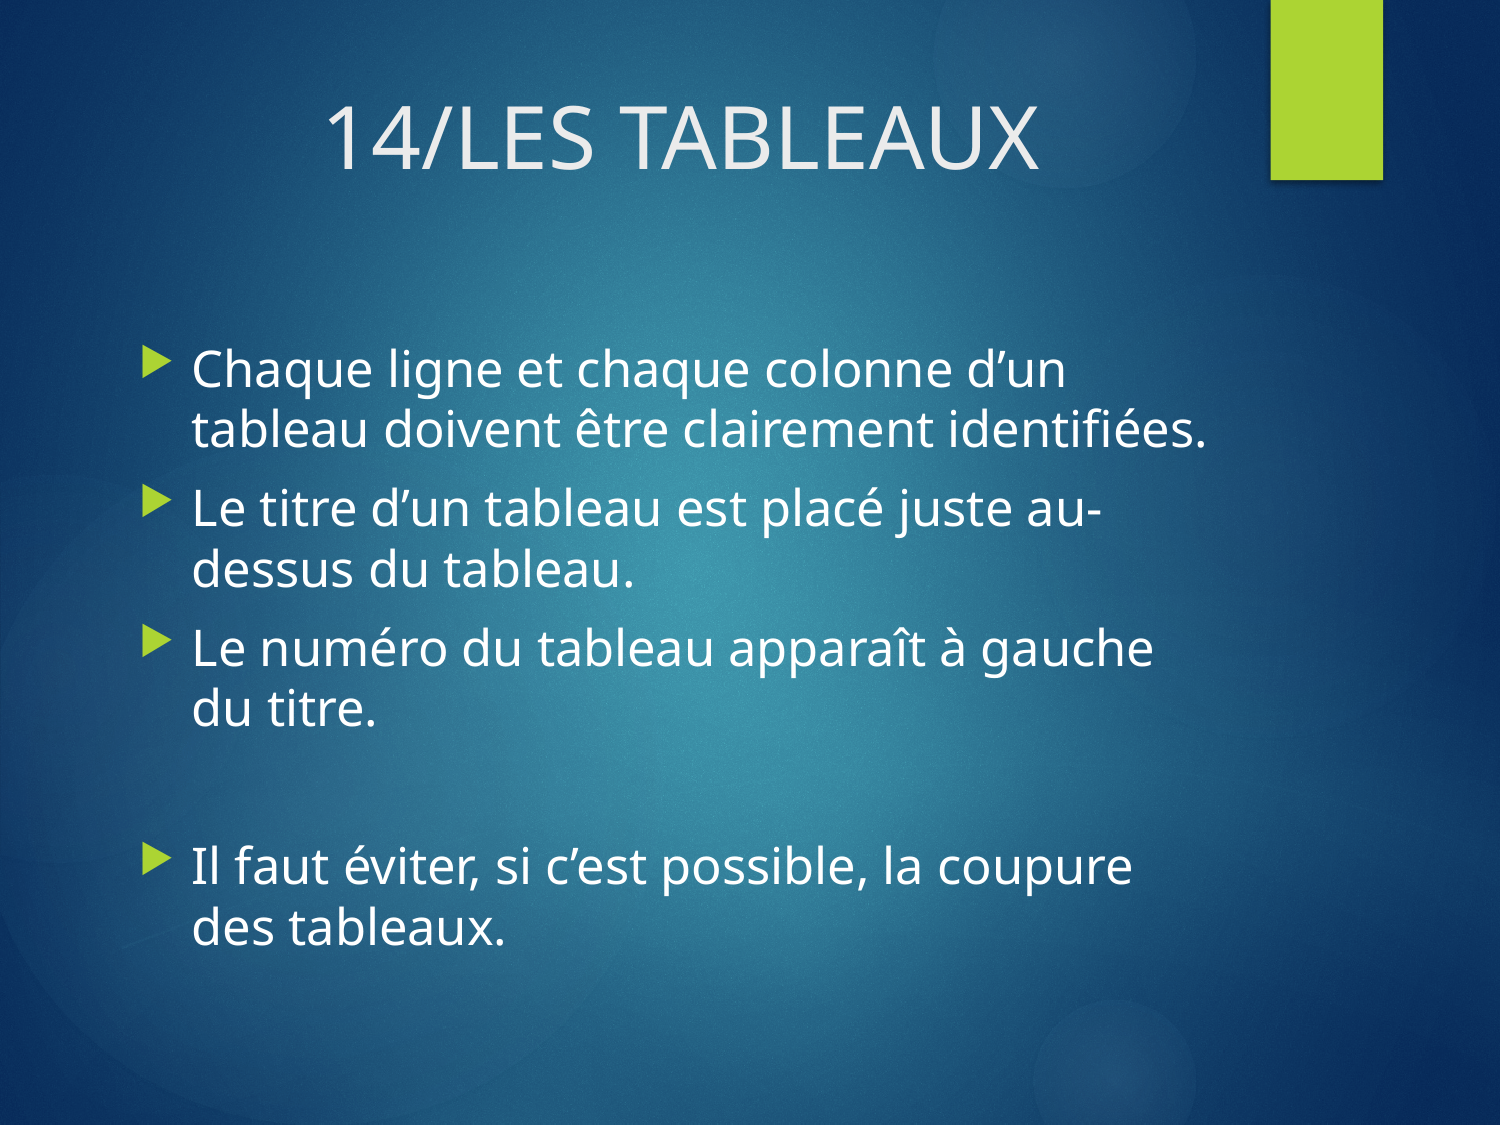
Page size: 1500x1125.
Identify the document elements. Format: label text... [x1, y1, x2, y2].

title 14/LES TABLEAUX [79, 74, 1237, 304]
list Chaque ligne et chaque colonne d’un tableau doivent être clairement identifiées. Le titre d’un tableau est placé juste au-dessus du tableau. Le numéro du tableau apparaît à gauche du titre. Il faut éviter, si c’est possible, la coupure des tableaux. [123, 267, 1237, 1025]
